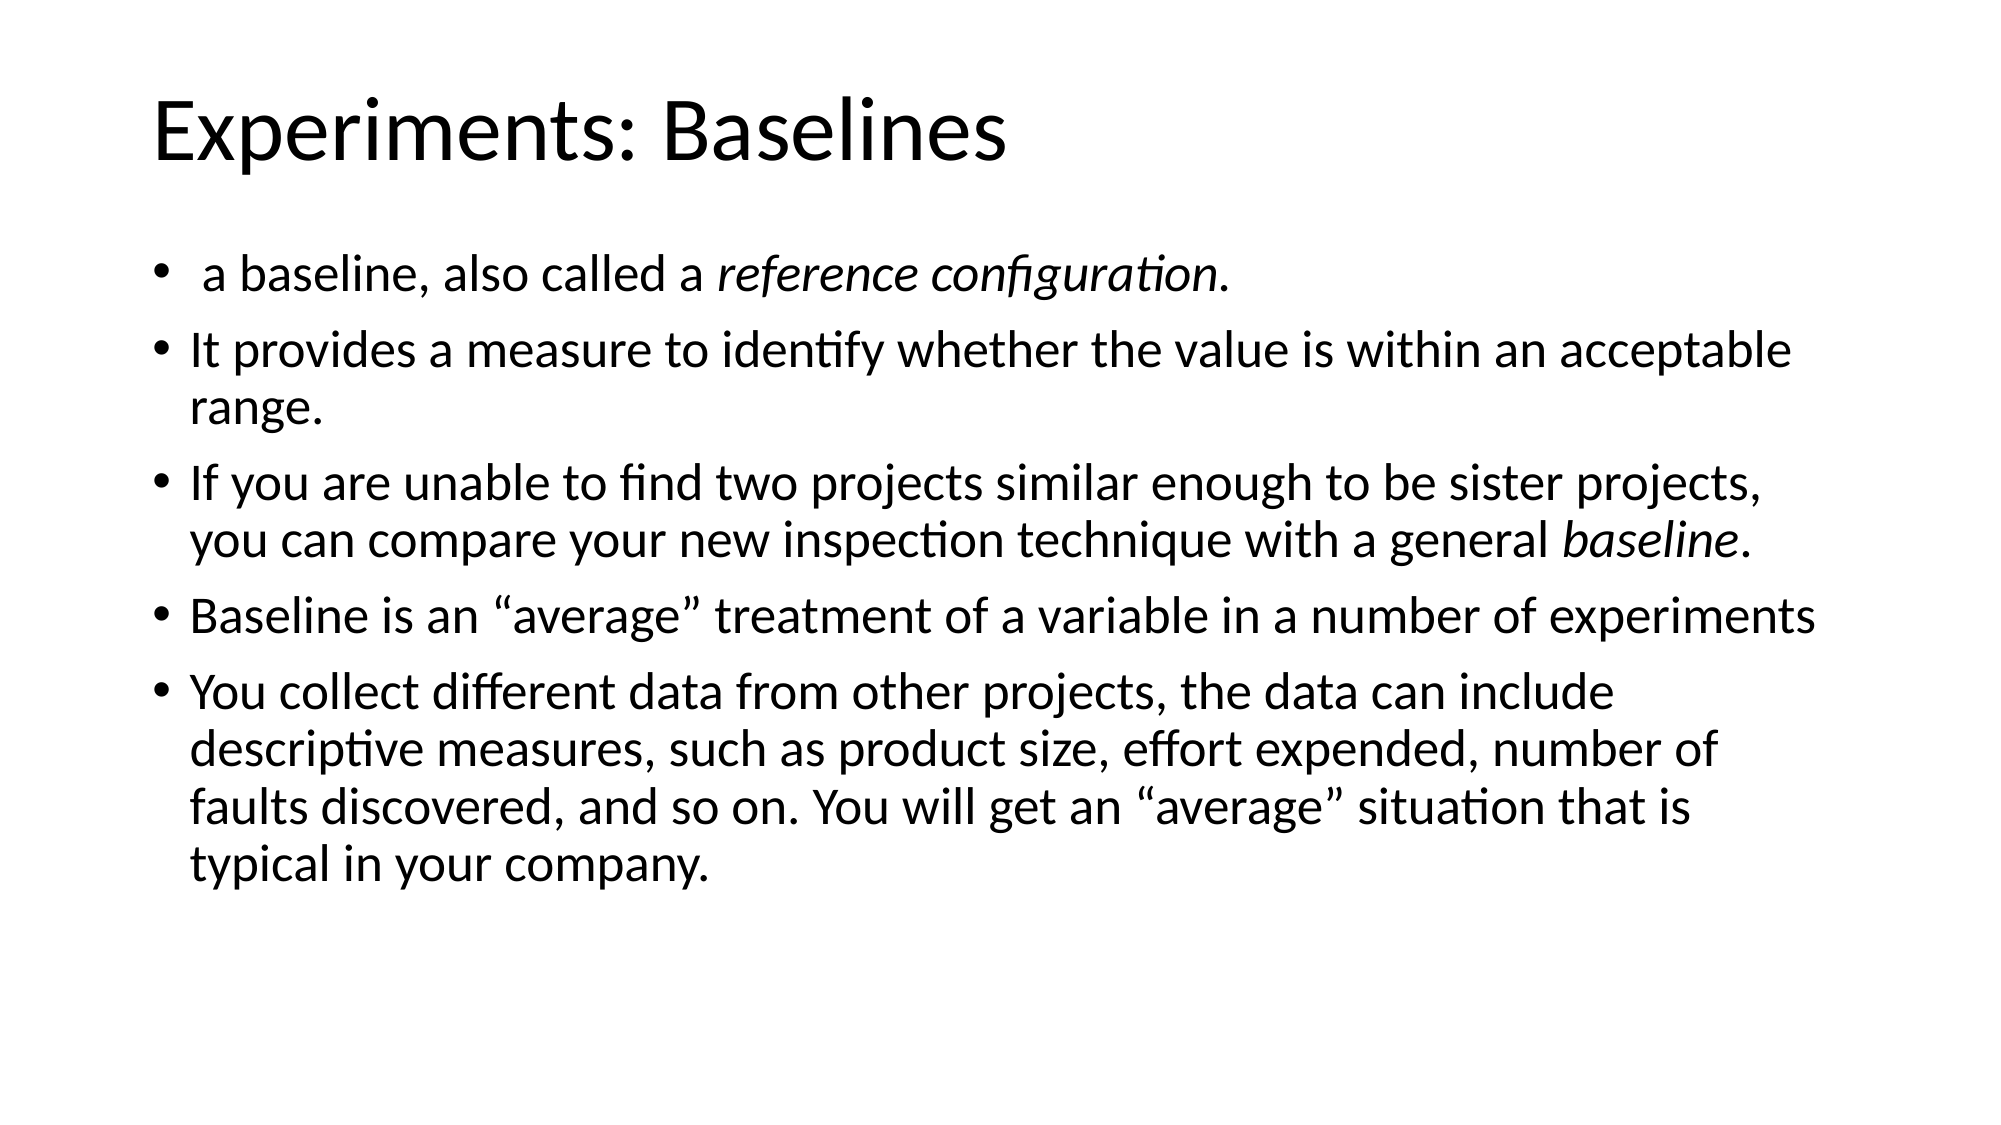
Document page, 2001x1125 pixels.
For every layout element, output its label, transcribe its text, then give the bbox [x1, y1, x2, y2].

title Experiments: Baselines [137, 59, 1863, 202]
list a baseline, also called a reference configuration. It provides a measure to identify whether the value is within an acceptable range. If you are unable to find two projects similar enough to be sister projects, you can compare your new inspection technique with a general baseline. Baseline is an “average” treatment of a variable in a number of experiments You collect different data from other projects, the data can include descriptive measures, such as product size, eﬀort expended, number of faults discovered, and so on. You will get an “average” situation that is typical in your company. [137, 237, 1839, 1014]
